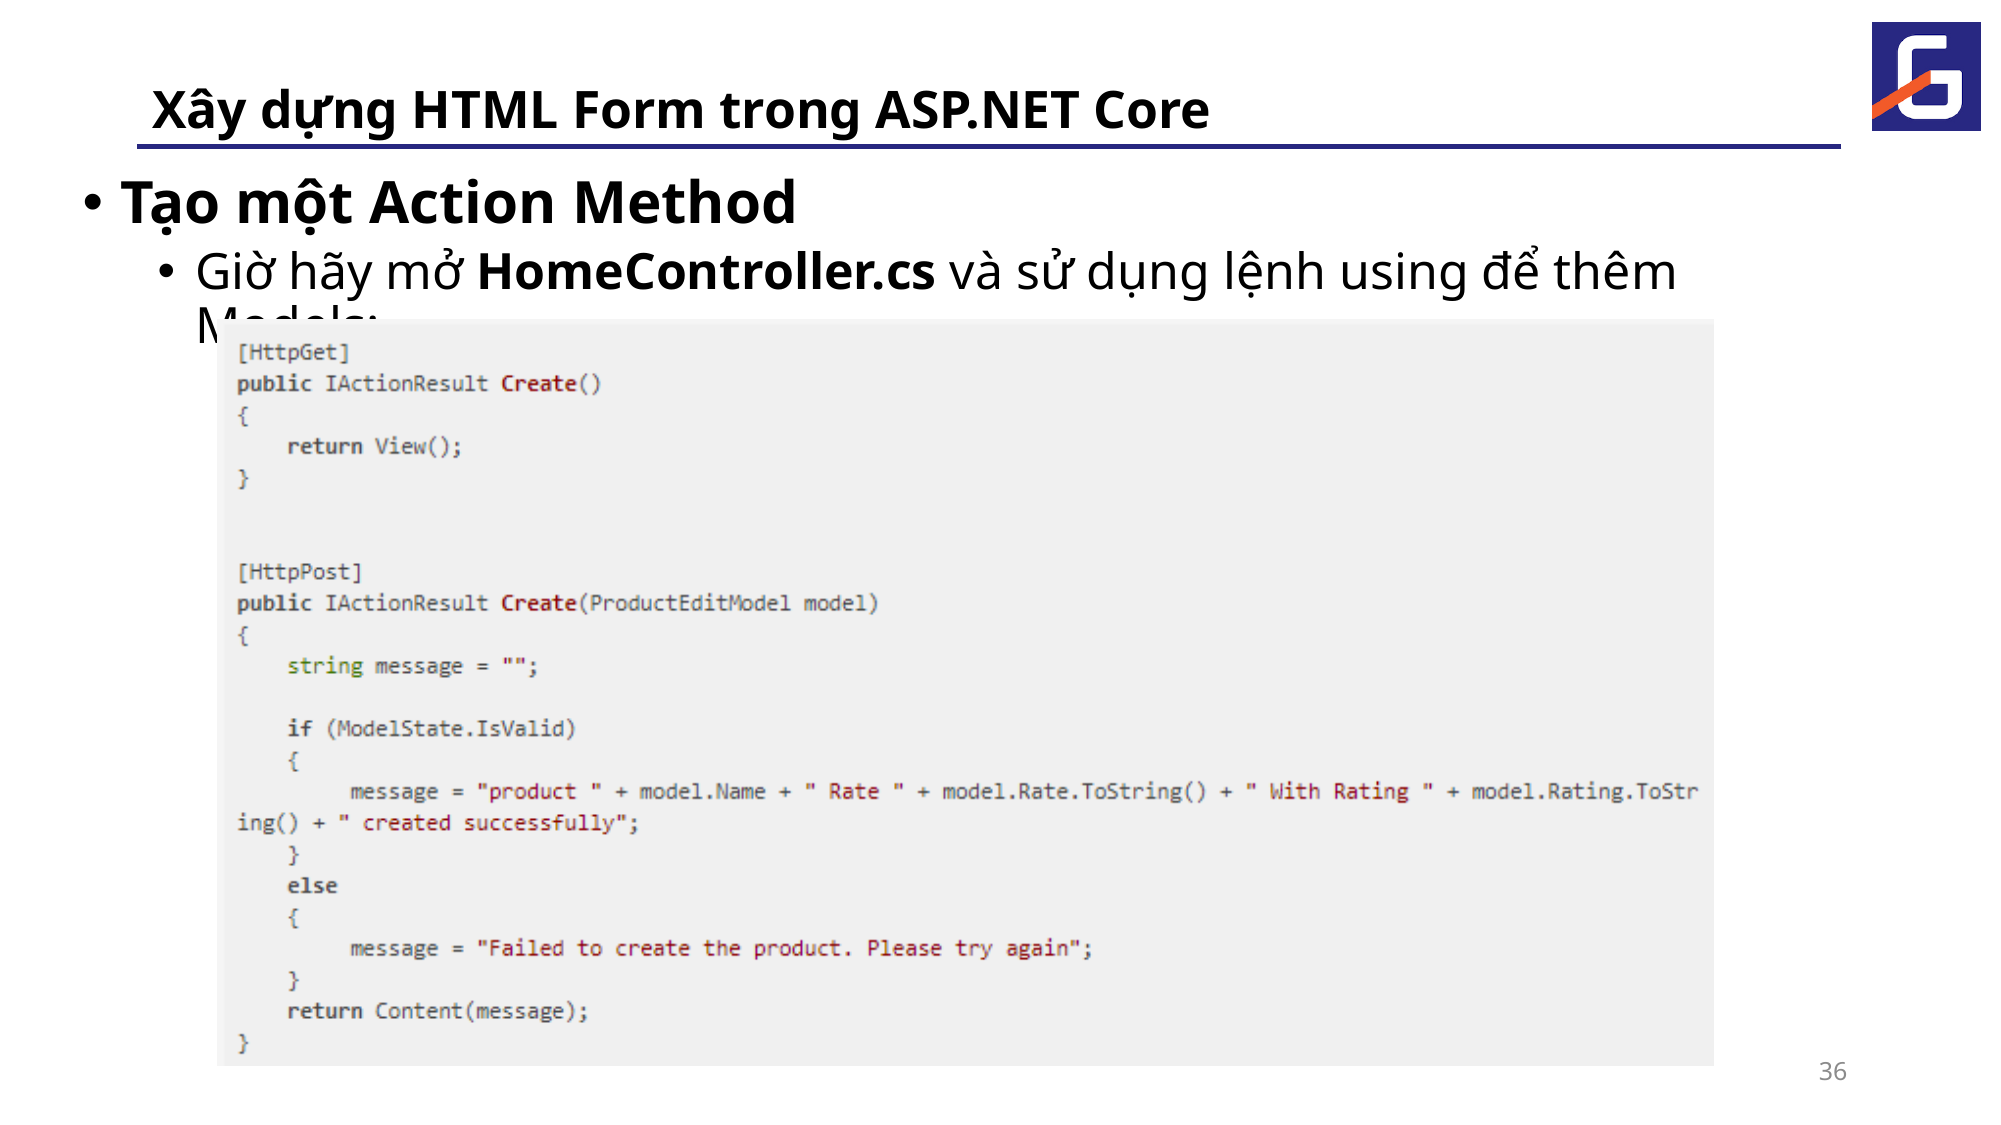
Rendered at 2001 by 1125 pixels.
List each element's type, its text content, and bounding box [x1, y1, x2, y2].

title Xây dựng HTML Form trong ASP.NET Core [137, 76, 1863, 165]
slide_number 36 [1412, 1042, 1863, 1103]
picture [1872, 22, 1981, 131]
list Tạo một Action Method Giờ hãy mở HomeController.cs và sử dụng lệnh using để thêm Models: [67, 165, 1863, 1060]
picture [217, 319, 1714, 1066]
